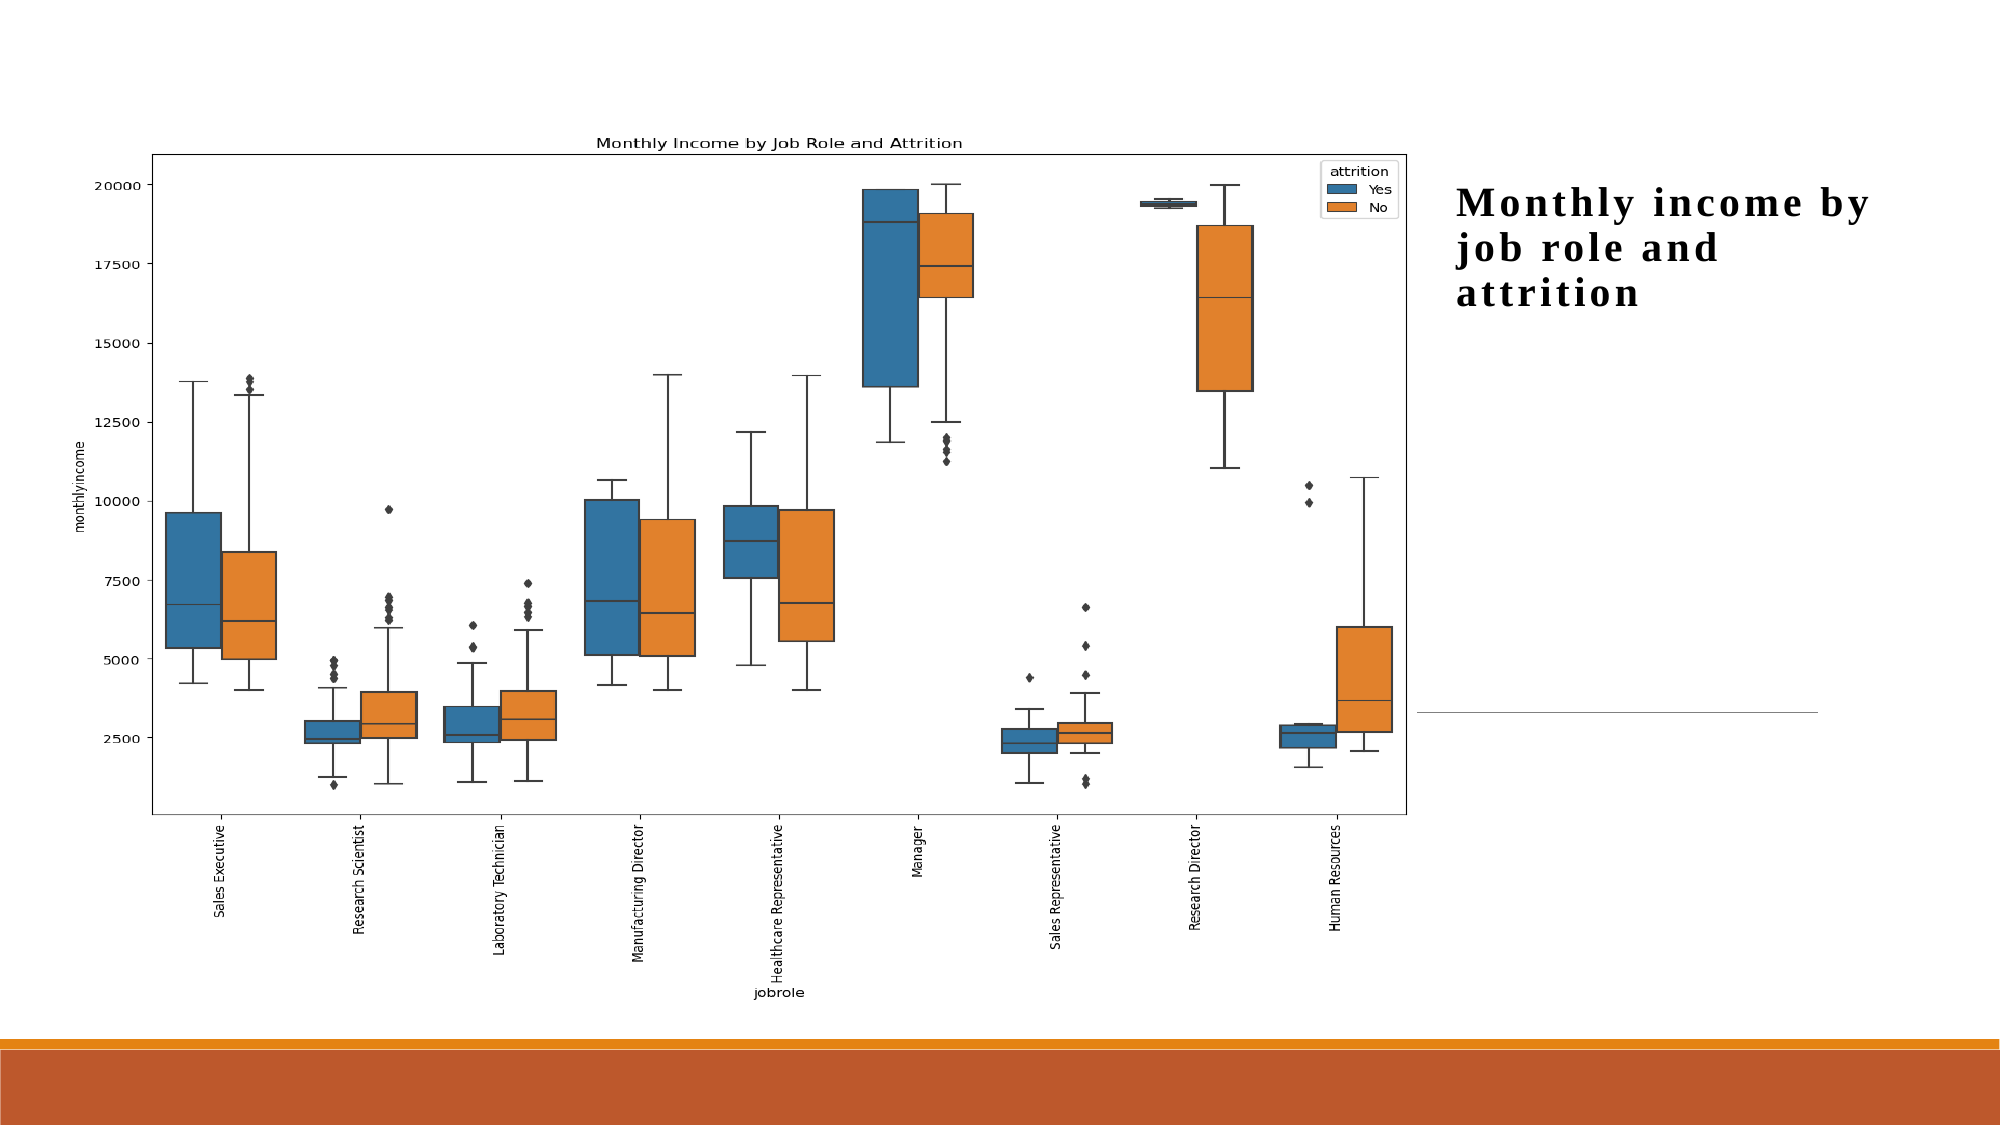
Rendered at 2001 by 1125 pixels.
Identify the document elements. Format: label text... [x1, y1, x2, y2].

picture [62, 128, 1417, 1007]
subtitle Monthly income by job role and attrition [1441, 173, 1924, 324]
